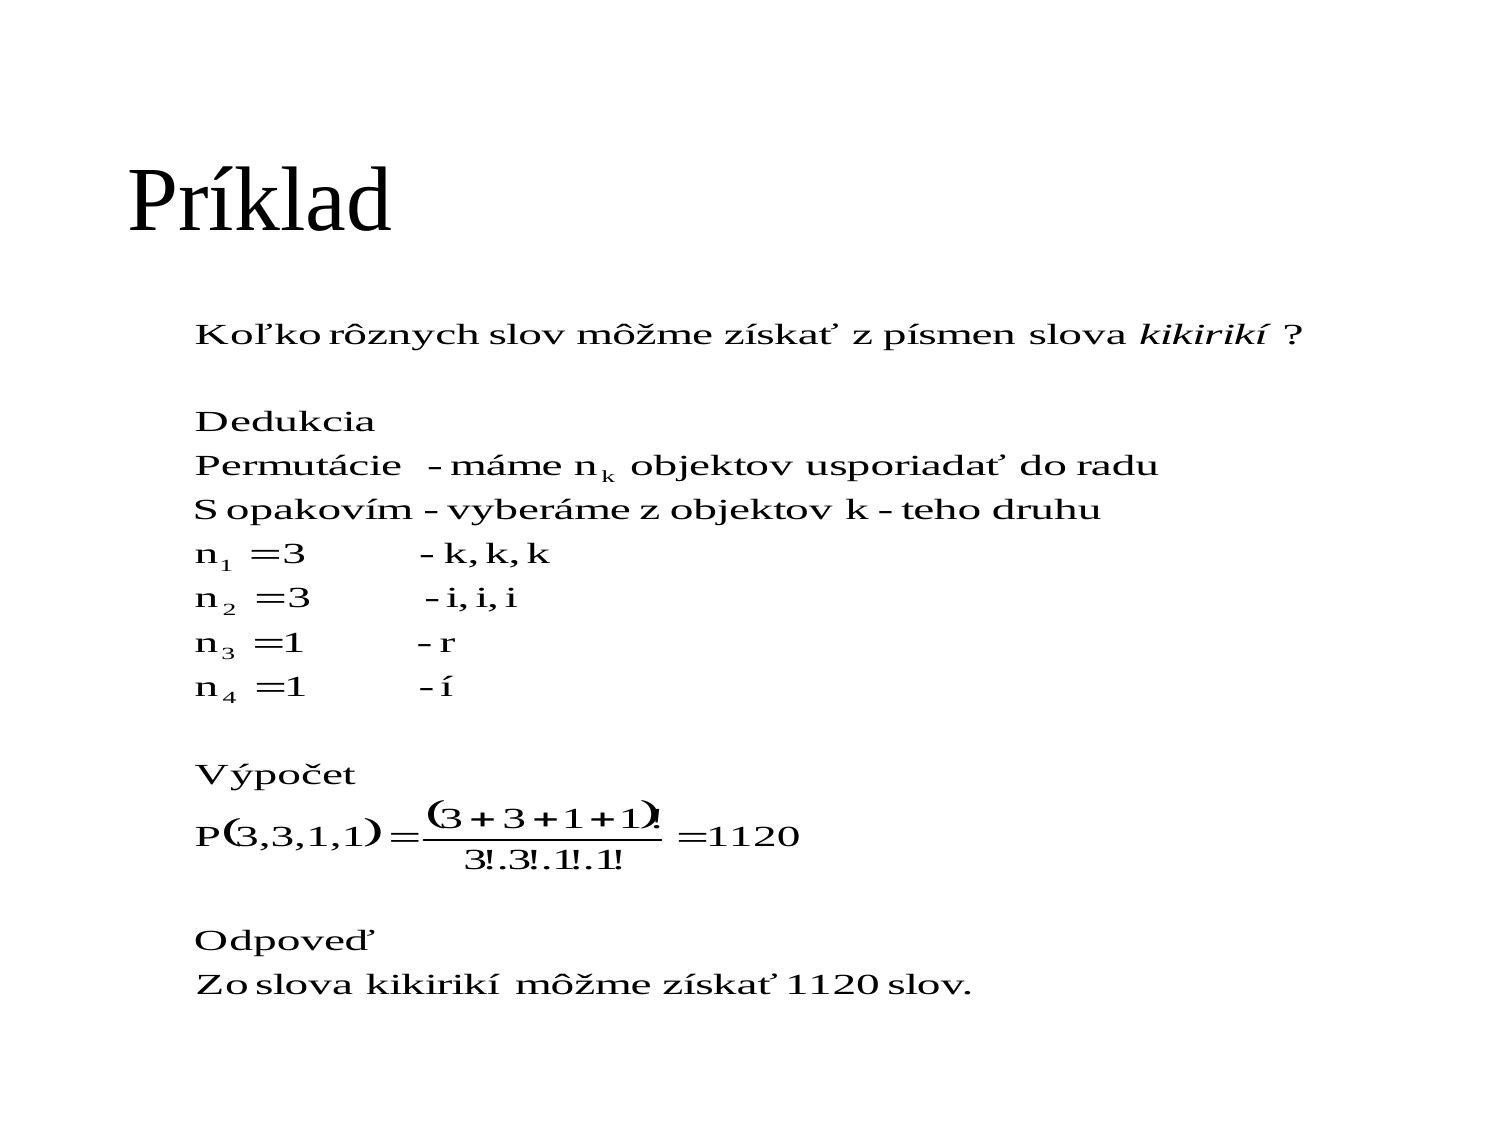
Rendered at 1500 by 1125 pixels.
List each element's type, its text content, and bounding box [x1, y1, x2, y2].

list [187, 318, 1313, 1001]
title Príklad [112, 99, 1388, 288]
